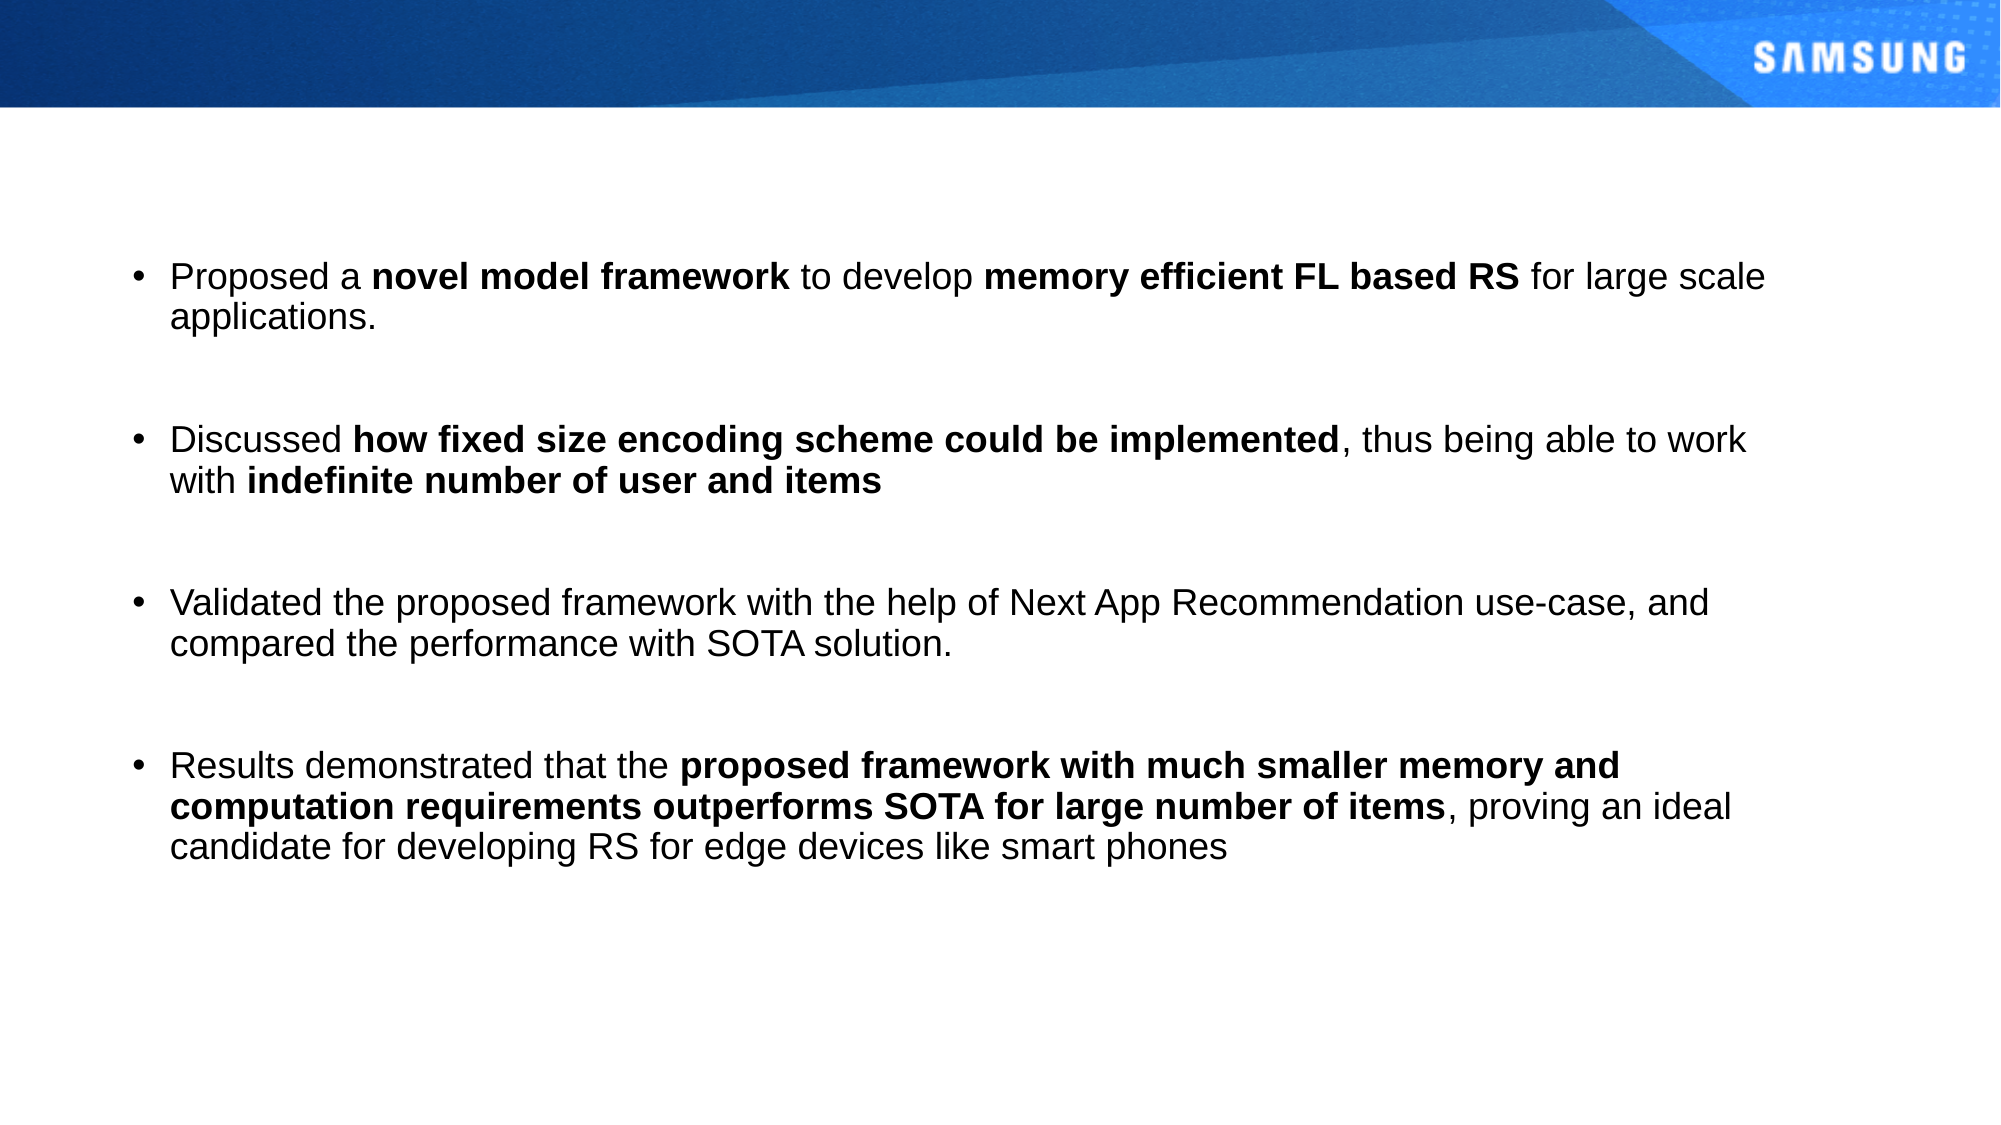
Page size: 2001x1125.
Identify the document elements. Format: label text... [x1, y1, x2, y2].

text_box Proposed a novel model framework to develop memory efficient FL based RS for large scale applications. Discussed how fixed size encoding scheme could be implemented, thus being able to work with indefinite number of user and items Validated the proposed framework with the help of Next App Recommendation use-case, and compared the performance with SOTA solution. Results demonstrated that the proposed framework with much smaller memory and computation requirements outperforms SOTA for large number of items, proving an ideal candidate for developing RS for edge devices like smart phones [117, 249, 1803, 876]
picture [0, 0, 2001, 1125]
title Conclusion [79, 13, 1962, 100]
